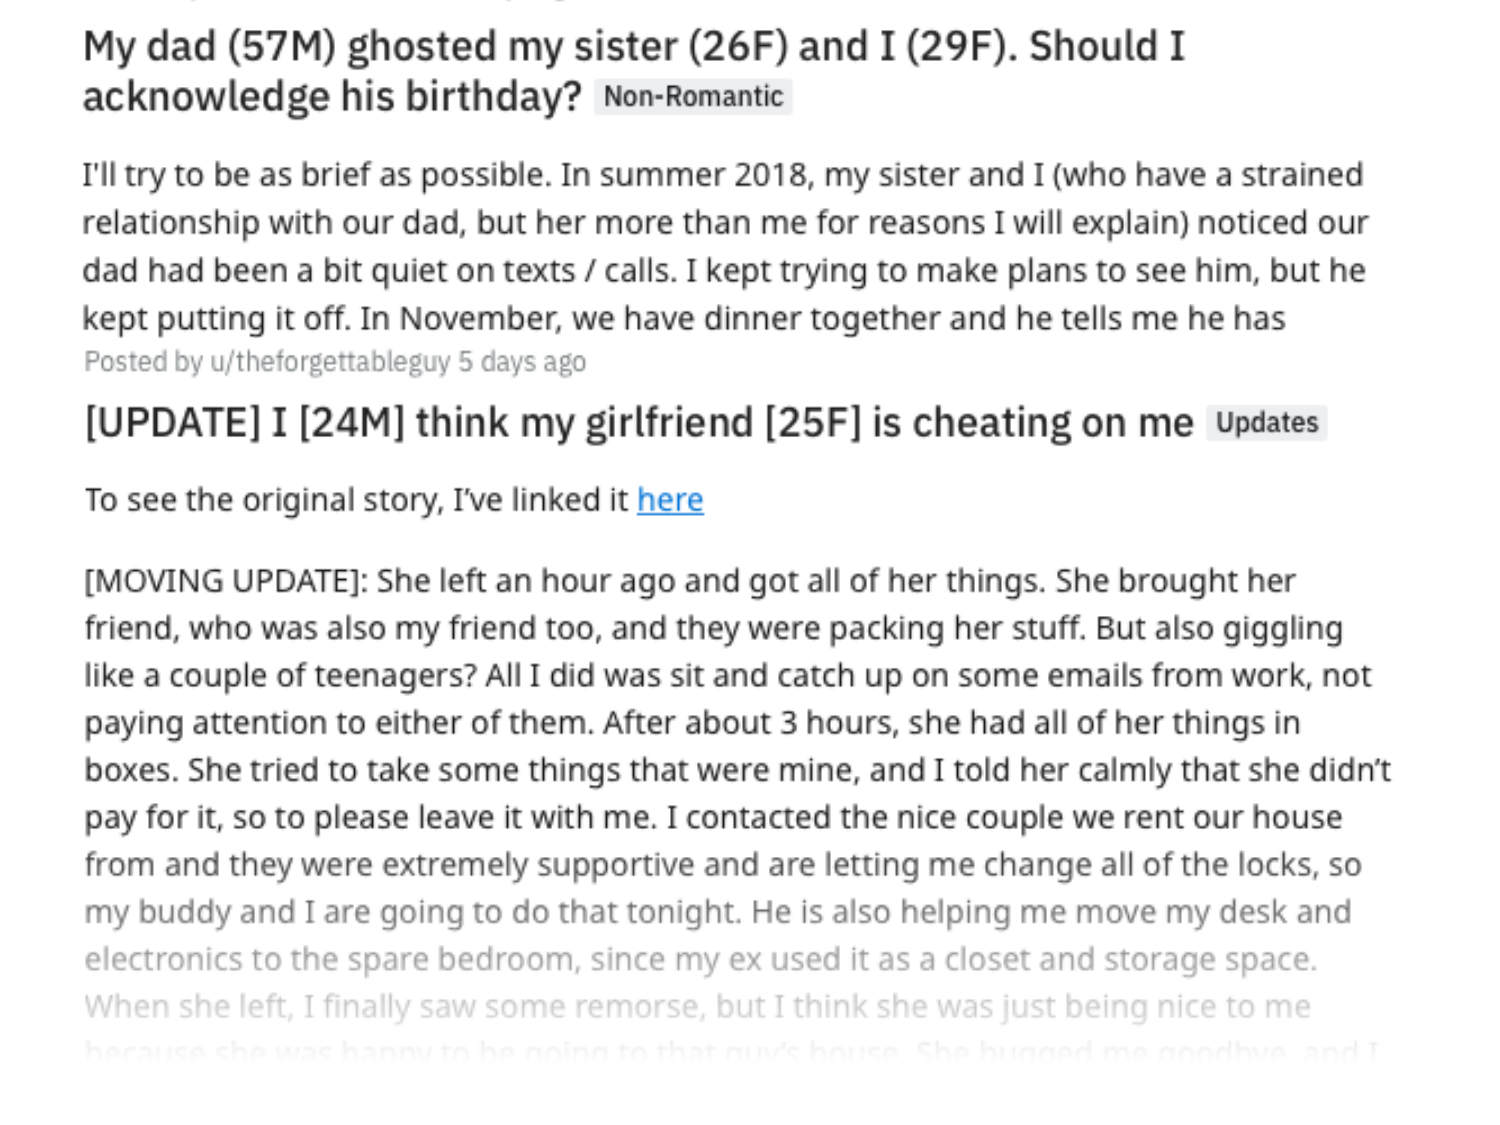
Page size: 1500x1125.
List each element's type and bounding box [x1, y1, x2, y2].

list [74, 0, 1426, 736]
picture [74, 337, 1408, 1079]
